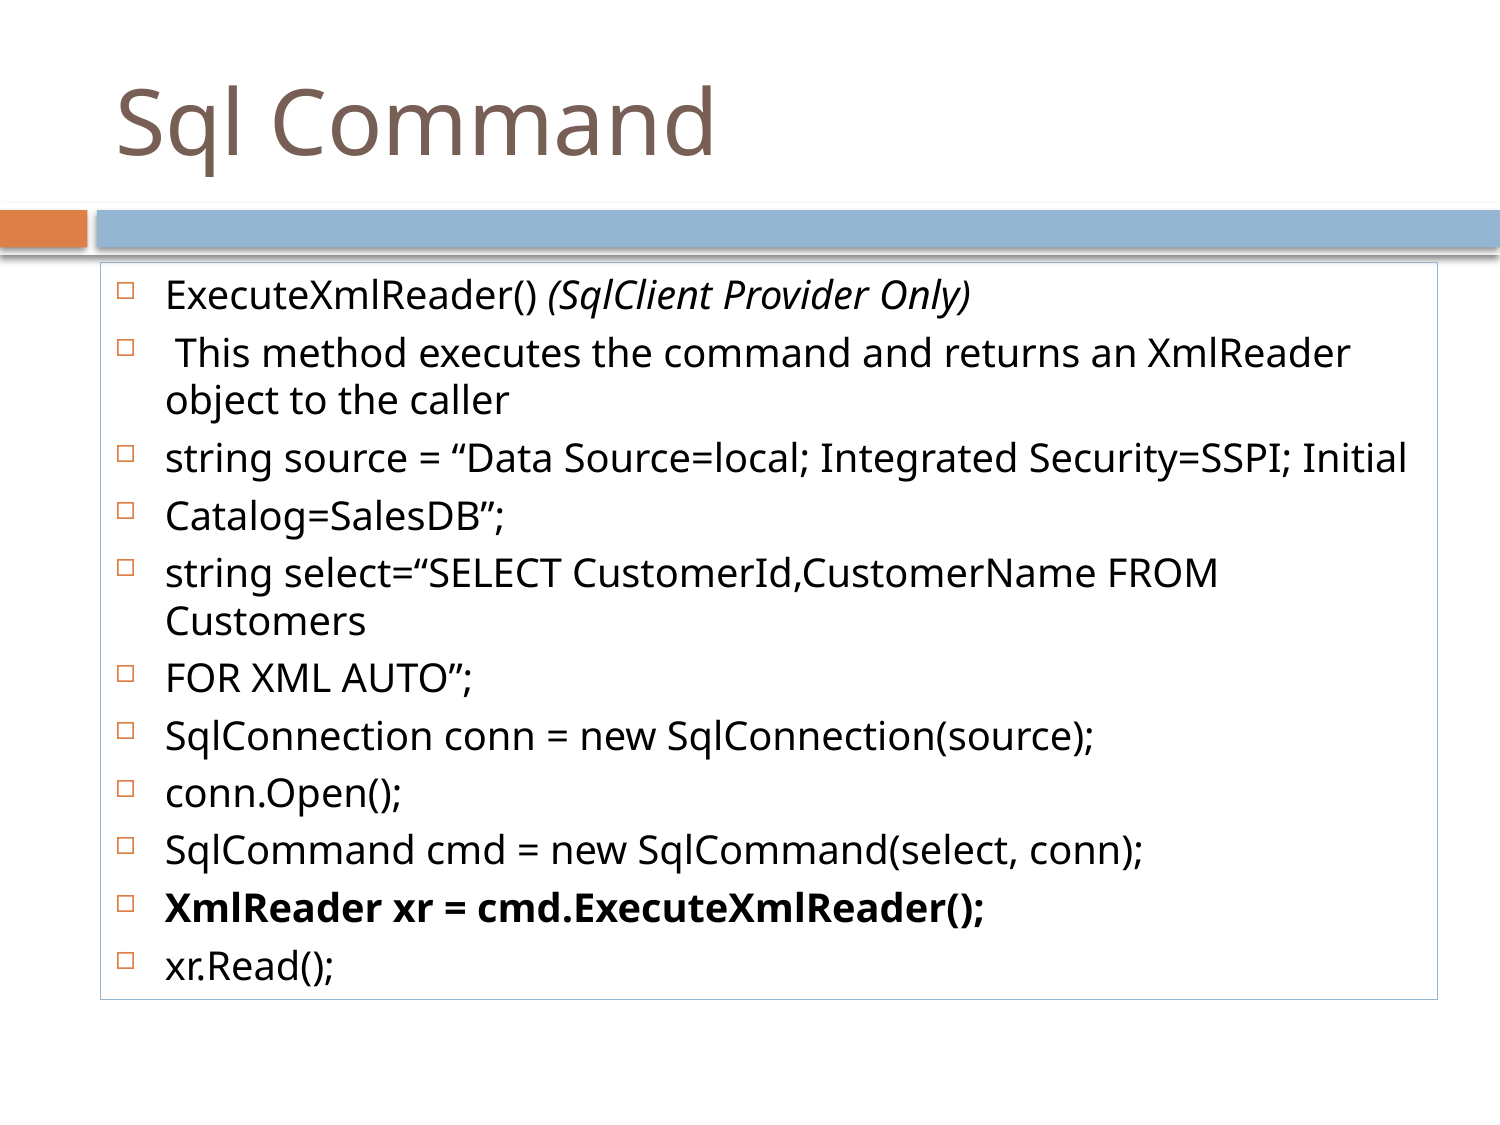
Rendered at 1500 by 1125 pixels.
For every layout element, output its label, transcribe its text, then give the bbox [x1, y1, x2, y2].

list ExecuteXmlReader() (SqlClient Provider Only) This method executes the command and returns an XmlReader object to the caller string source = “Data Source=local; Integrated Security=SSPI; Initial Catalog=SalesDB”; string select=“SELECT CustomerId,CustomerName FROM Customers FOR XML AUTO”; SqlConnection conn = new SqlConnection(source); conn.Open(); SqlCommand cmd = new SqlCommand(select, conn); XmlReader xr = cmd.ExecuteXmlReader(); xr.Read(); [100, 262, 1438, 1000]
title Sql Command [100, 37, 1438, 200]
